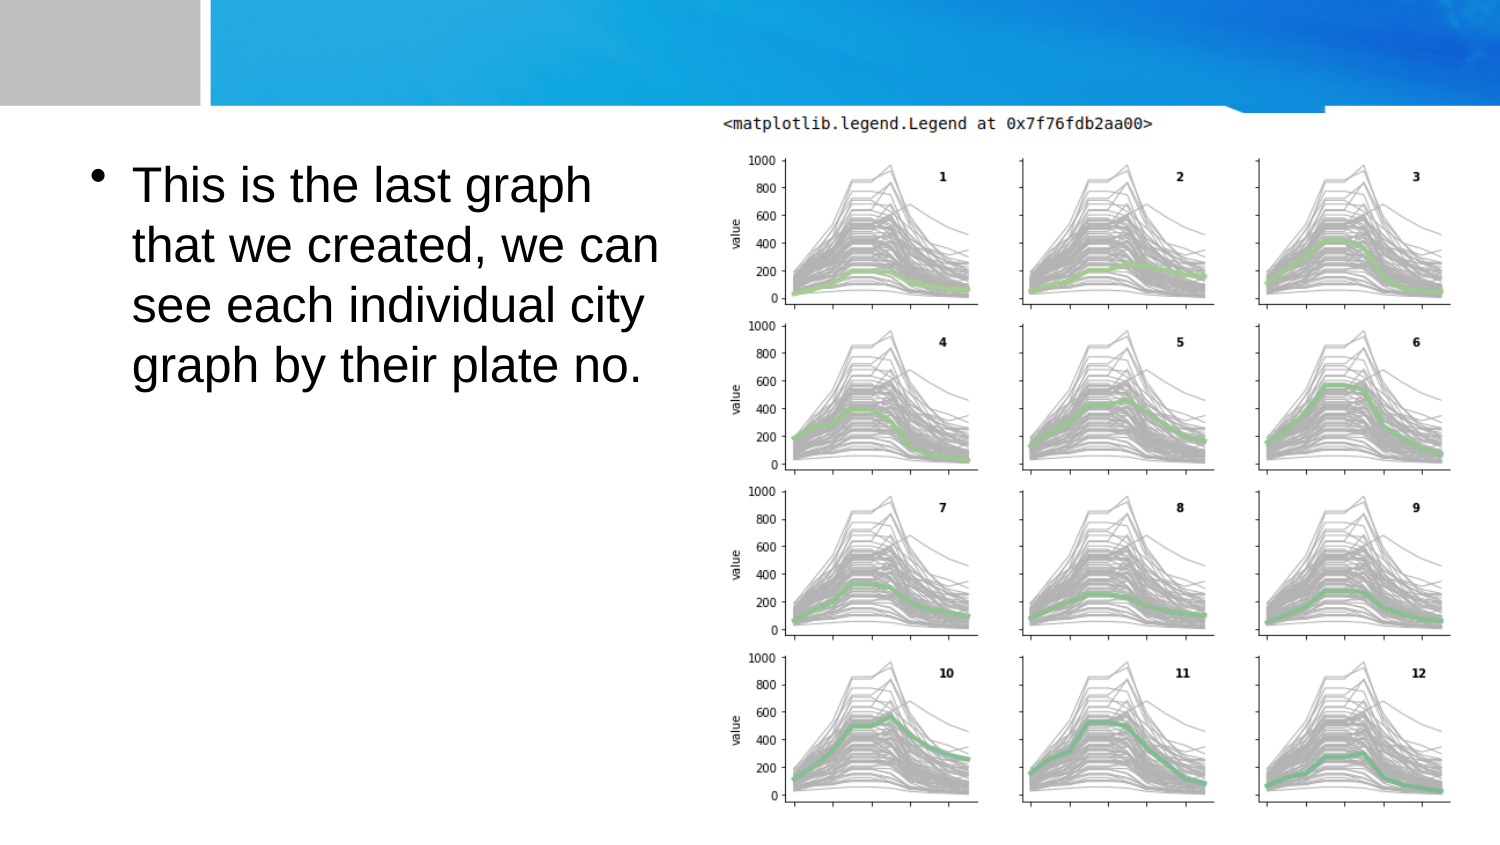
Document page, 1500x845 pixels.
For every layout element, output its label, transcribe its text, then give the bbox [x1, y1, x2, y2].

list This is the last graph that we created, we can see each individual city graph by their plate no. [74, 144, 695, 755]
picture [0, 0, 1500, 845]
